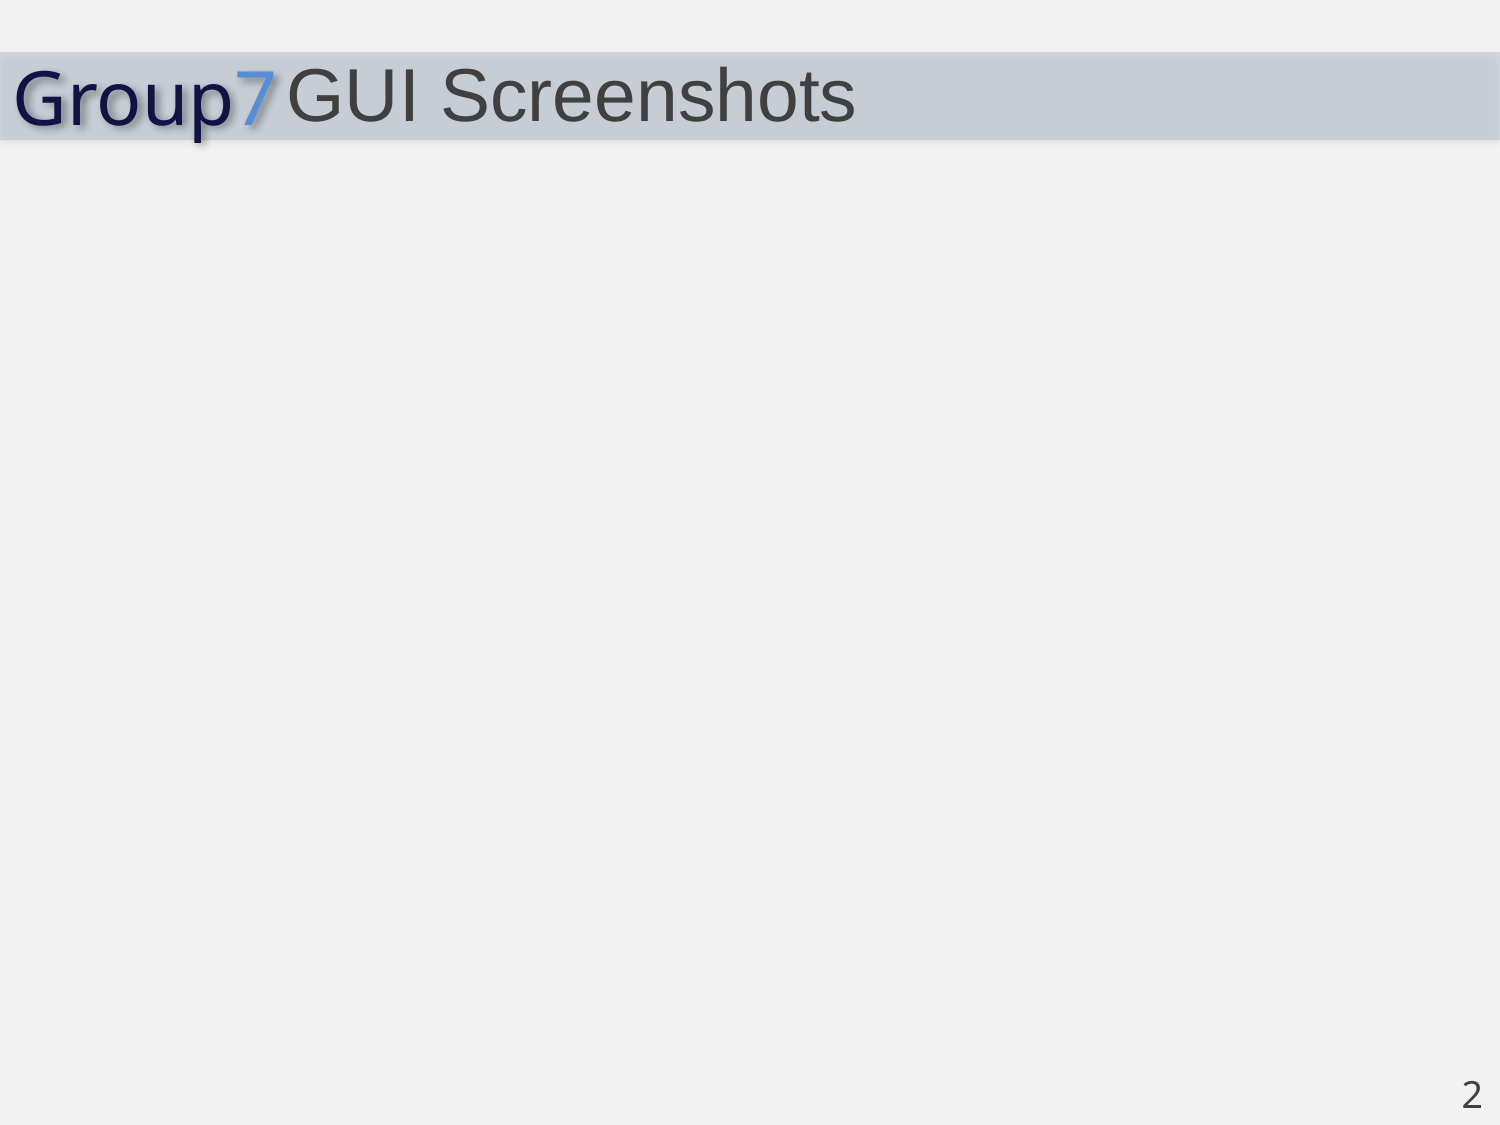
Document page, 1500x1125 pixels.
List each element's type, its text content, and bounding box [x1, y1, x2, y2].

text_box GUI Screenshots [507, 56, 1277, 145]
text_box [507, 51, 1500, 141]
text_box Group7 [0, 43, 497, 148]
text_box 2 [1446, 1063, 1499, 1124]
